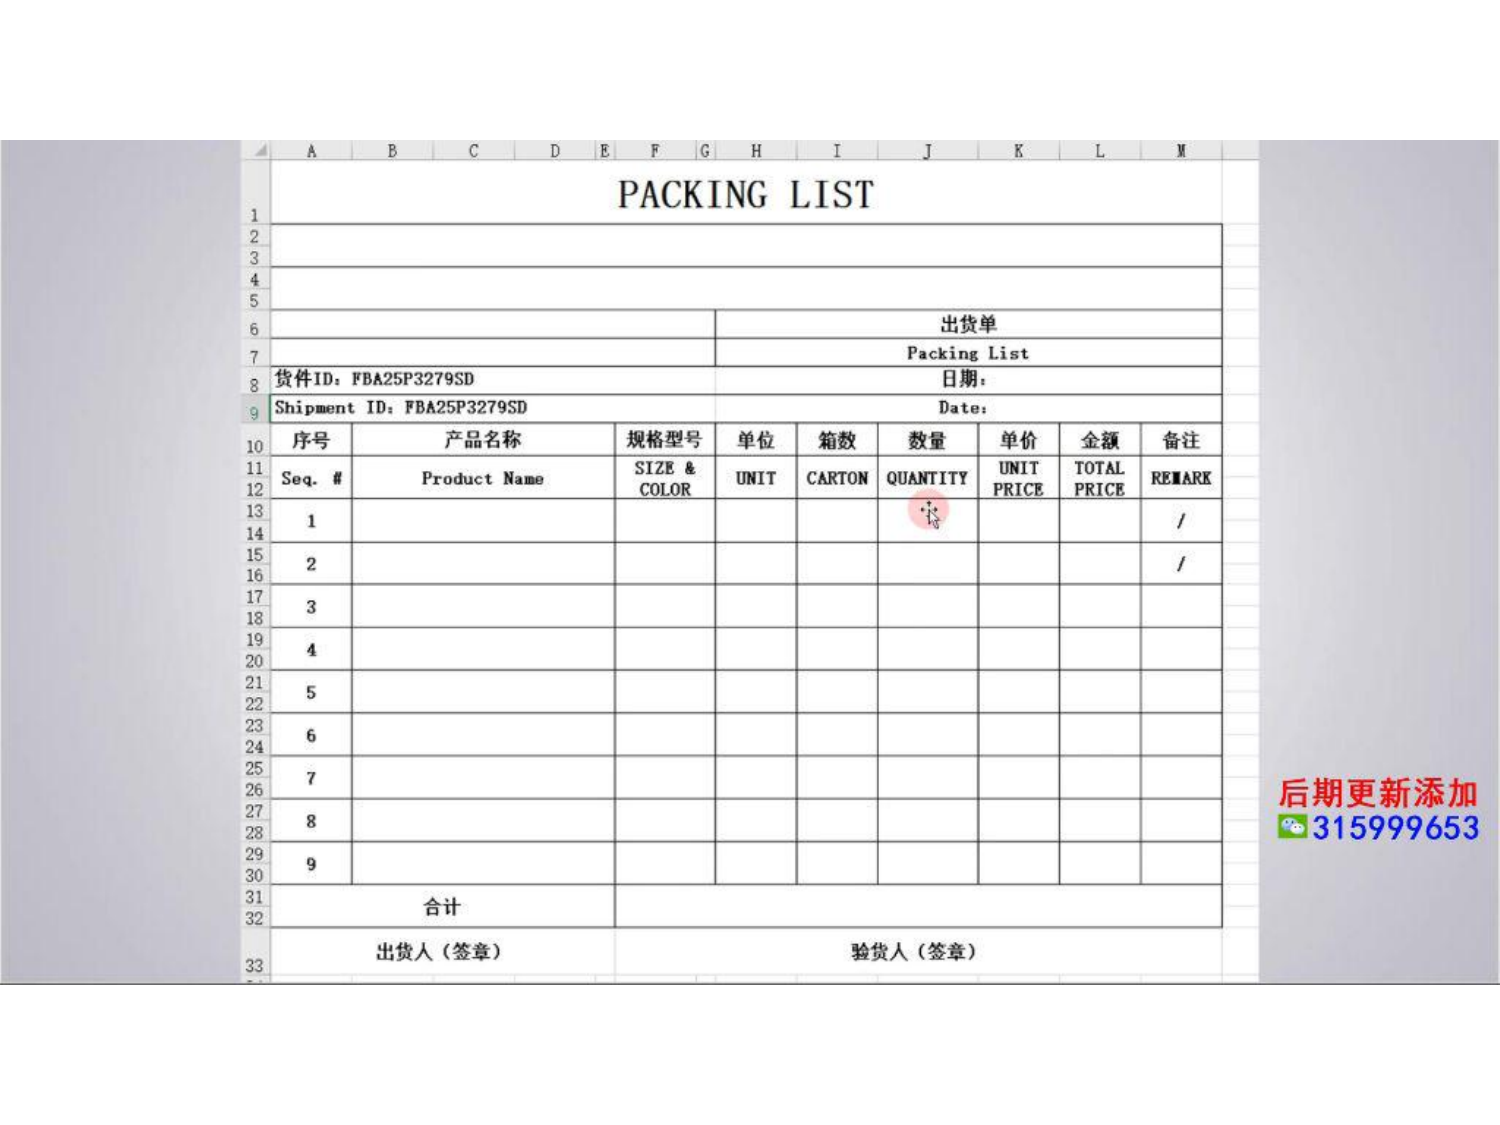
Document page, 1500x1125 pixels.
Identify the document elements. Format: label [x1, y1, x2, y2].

picture [0, 140, 1500, 985]
